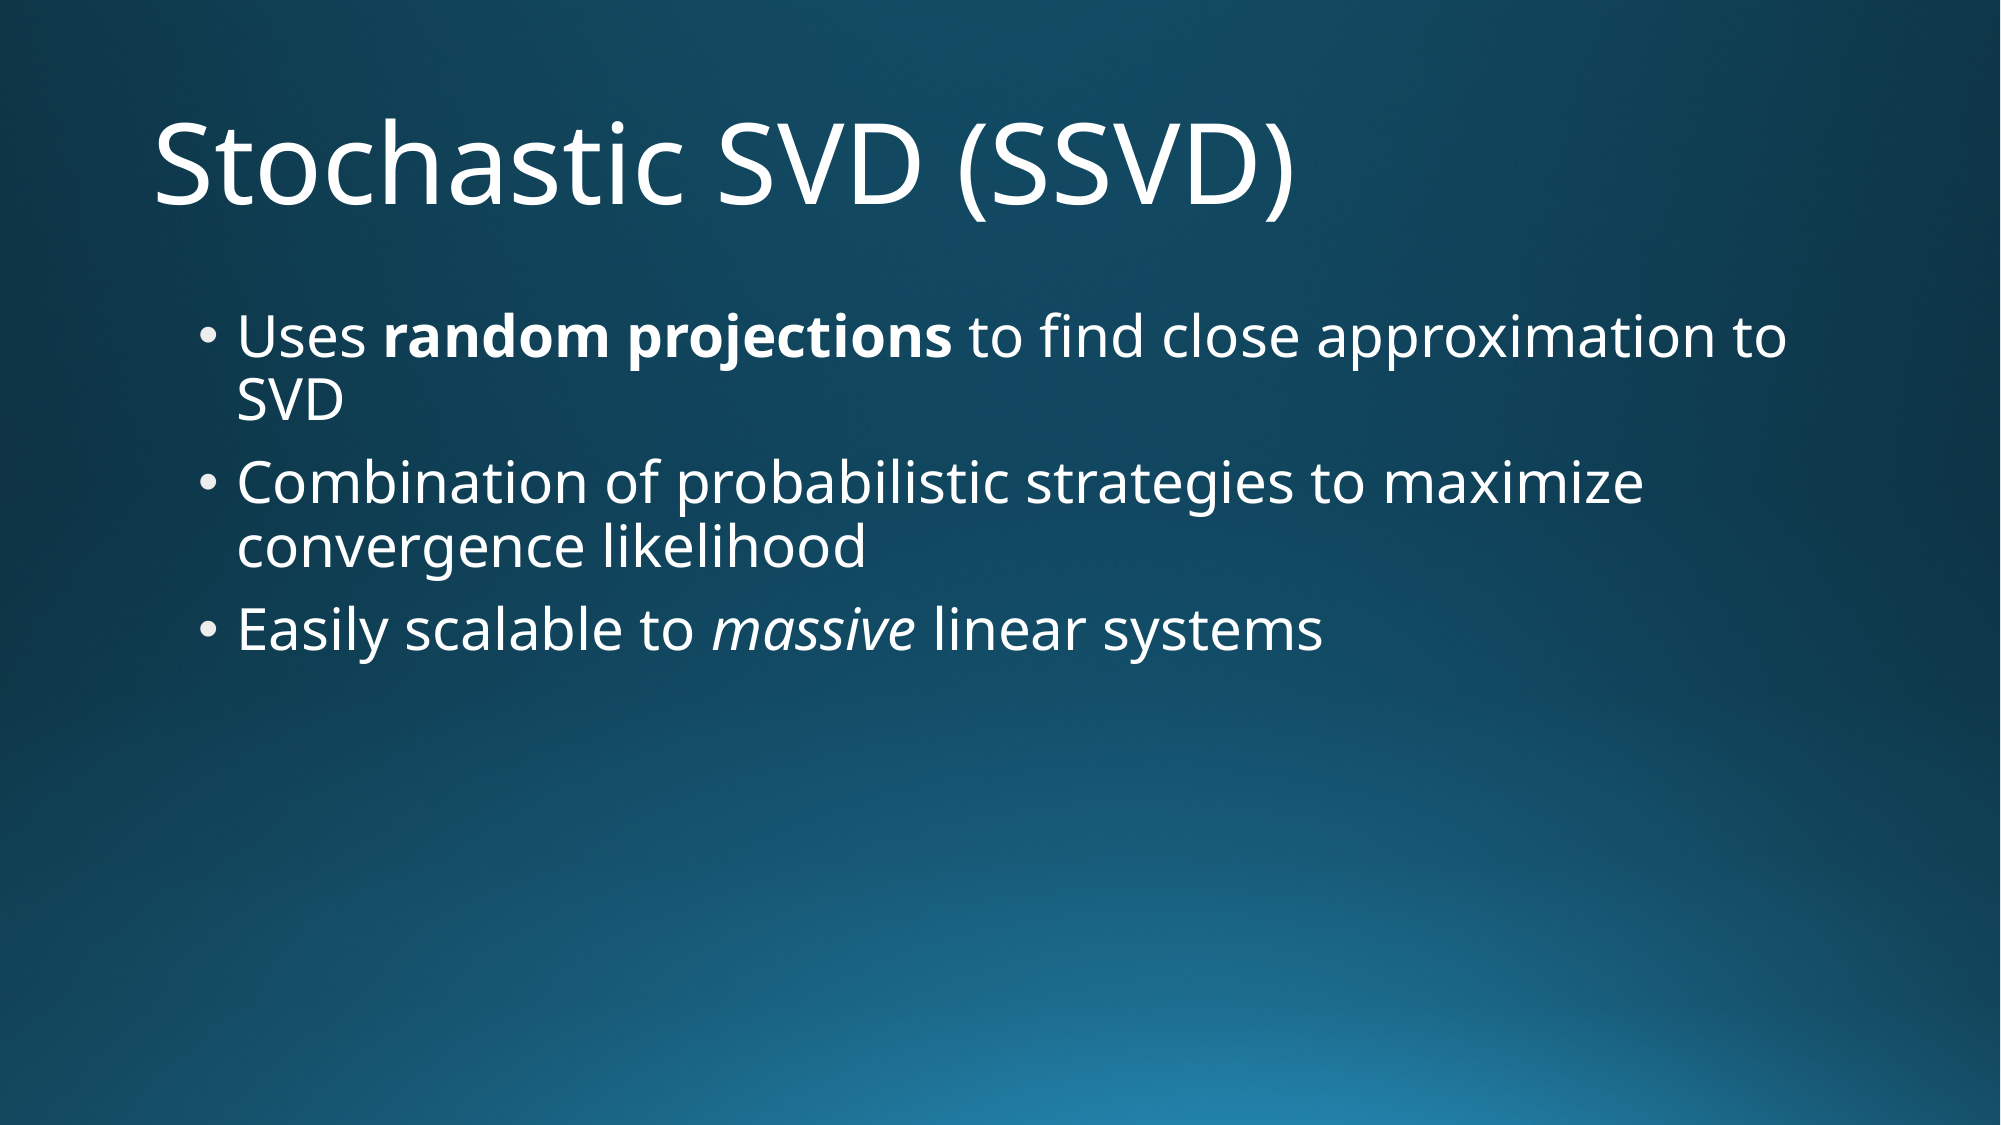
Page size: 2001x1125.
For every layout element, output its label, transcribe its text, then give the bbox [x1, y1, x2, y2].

title Stochastic SVD (SSVD) [137, 59, 1863, 278]
picture [0, 0, 2001, 1125]
list Uses random projections to find close approximation to SVD Combination of probabilistic strategies to maximize convergence likelihood Easily scalable to massive linear systems [183, 299, 1863, 1014]
